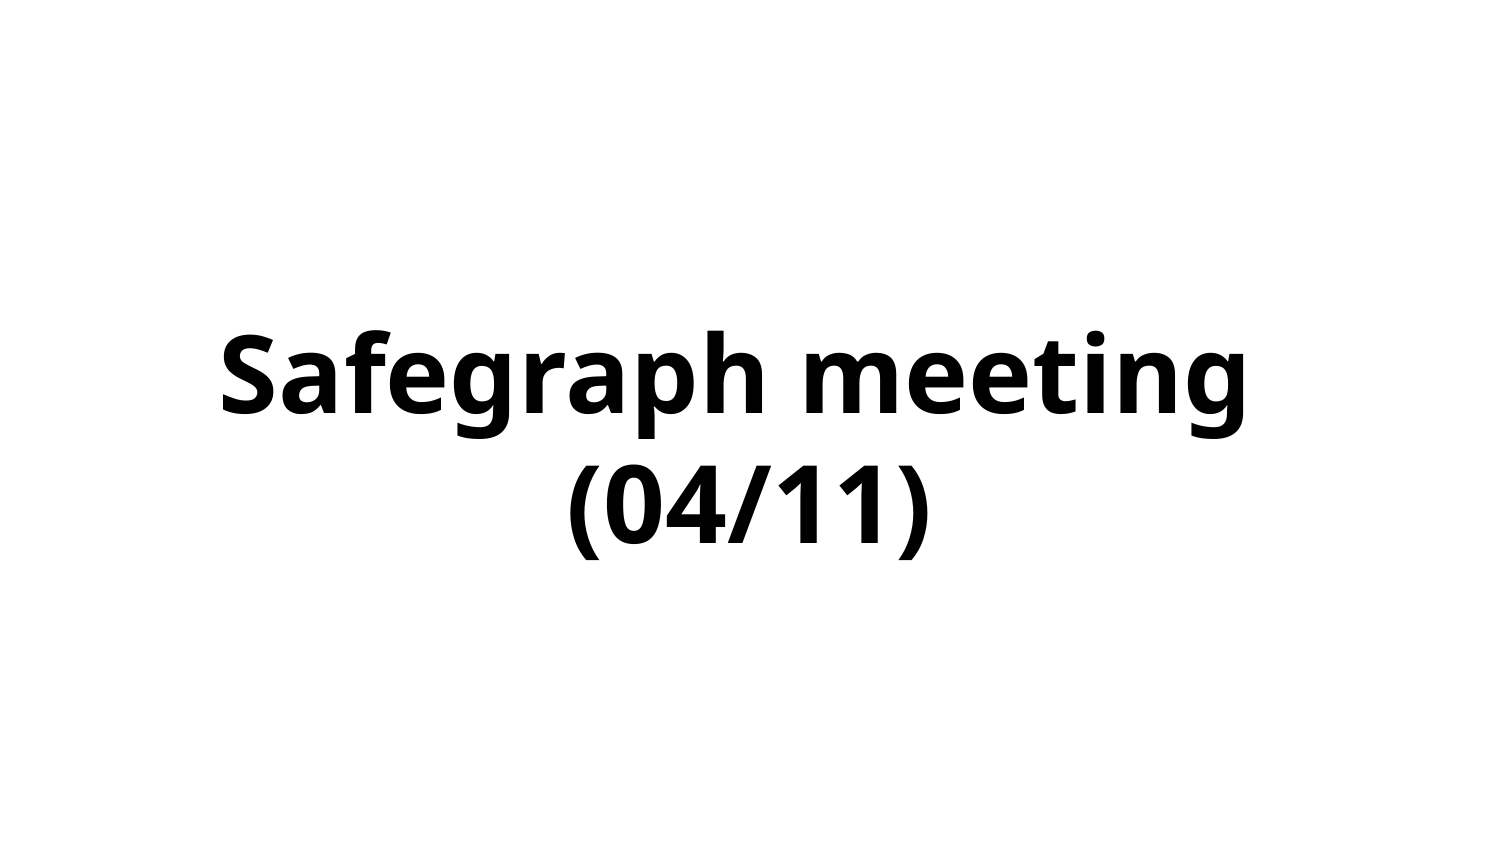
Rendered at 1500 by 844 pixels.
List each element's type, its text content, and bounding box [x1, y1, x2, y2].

title Safegraph meeting (04/11) [51, 243, 1449, 581]
